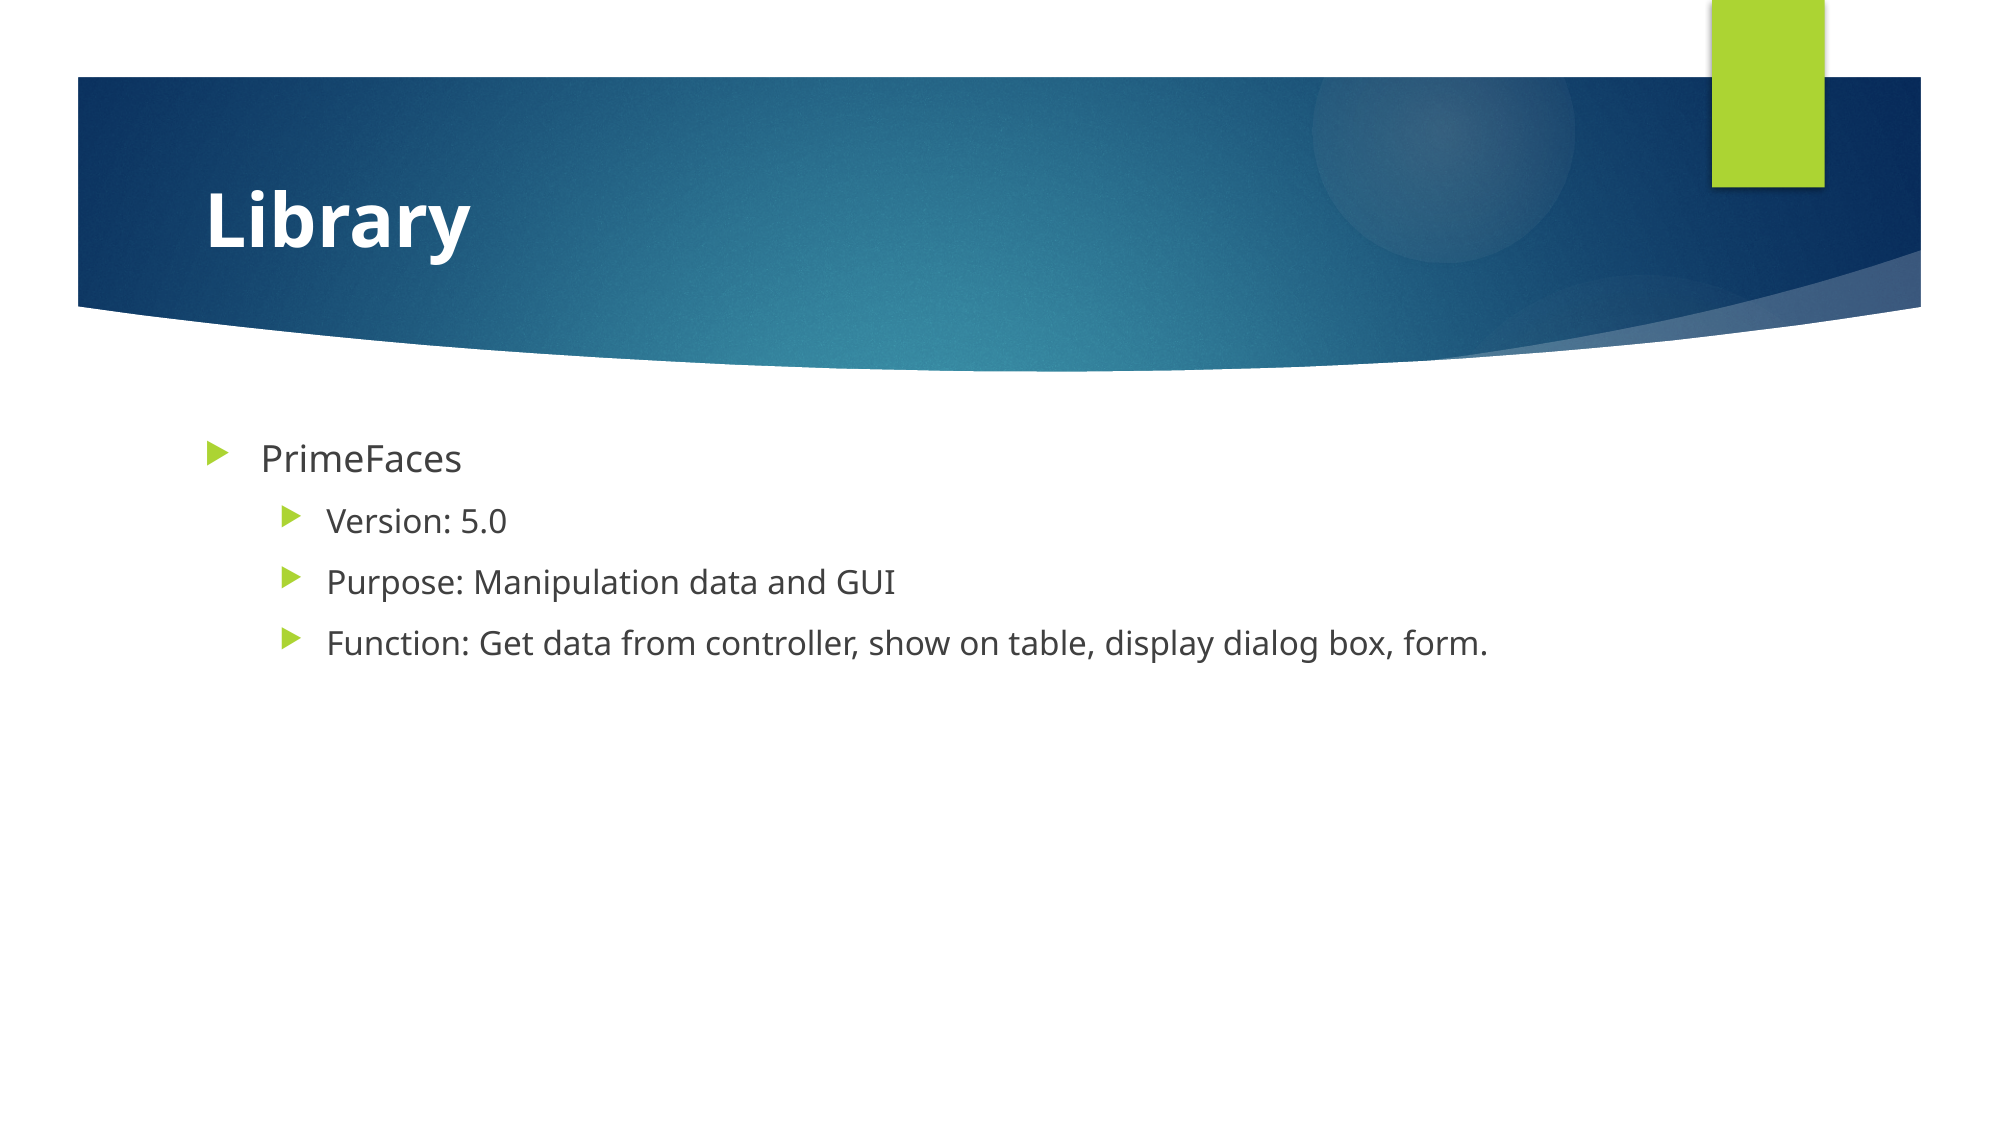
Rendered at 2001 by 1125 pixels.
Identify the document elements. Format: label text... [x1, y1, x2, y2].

title Library [189, 159, 1627, 276]
list PrimeFaces Version: 5.0 Purpose: Manipulation data and GUI Function: Get data from controller, show on table, display dialog box, form. [189, 427, 1627, 988]
